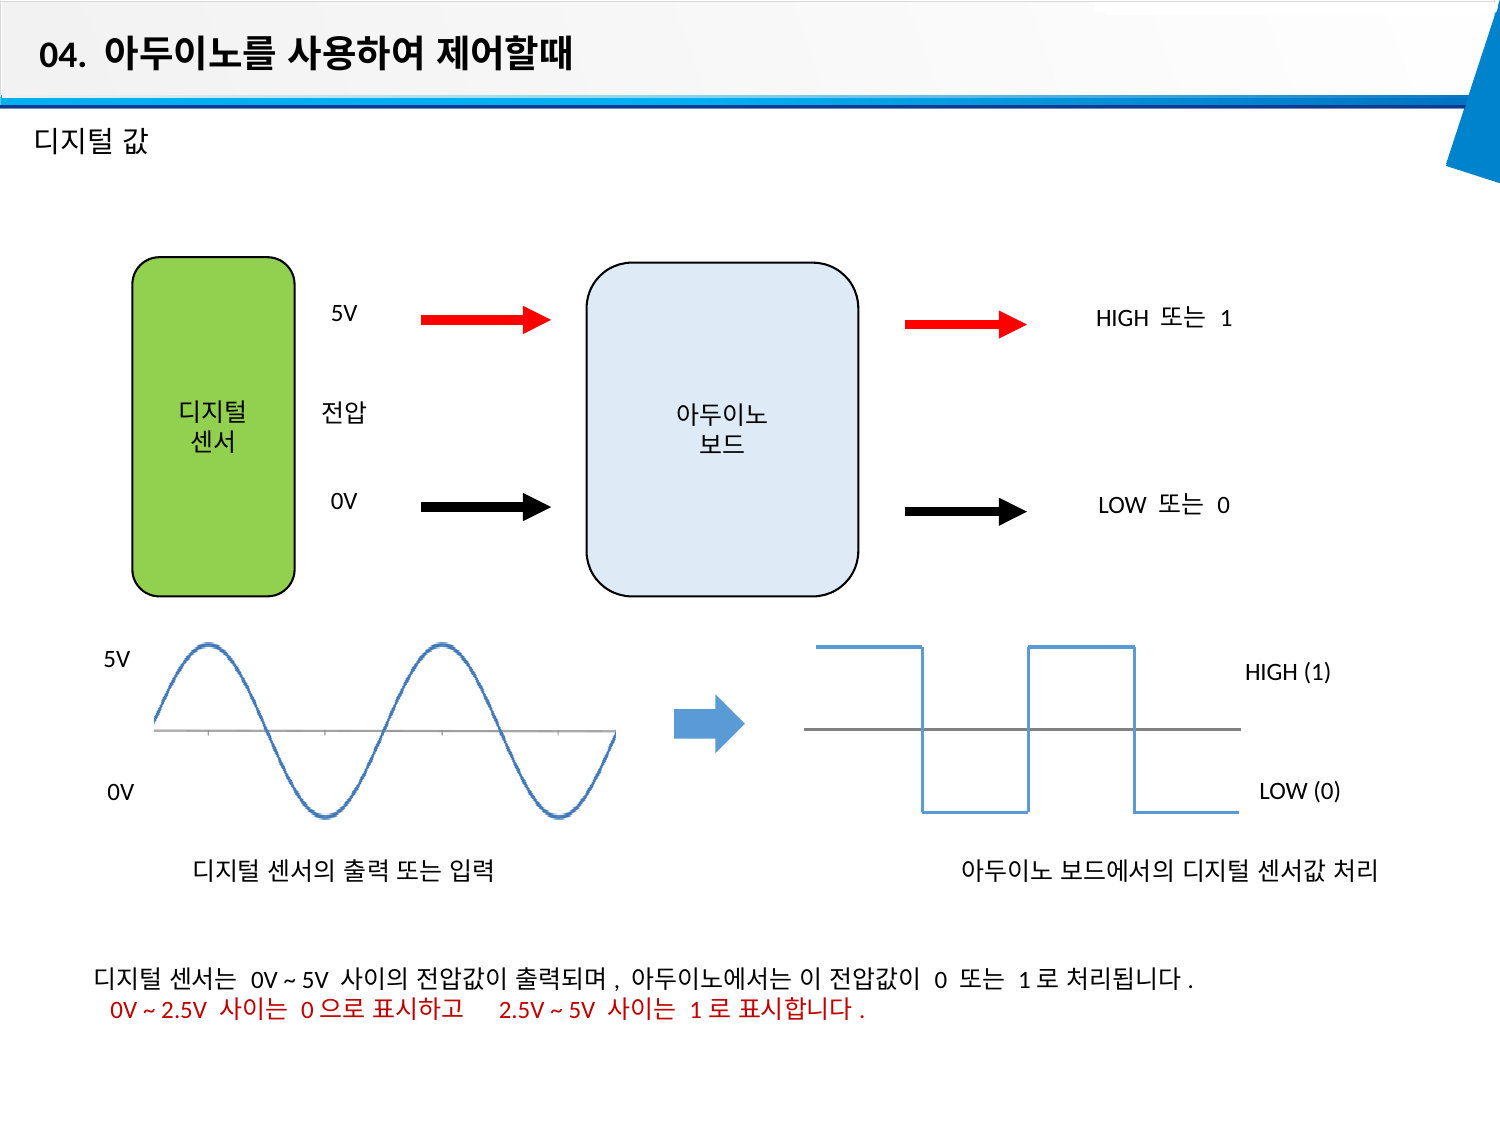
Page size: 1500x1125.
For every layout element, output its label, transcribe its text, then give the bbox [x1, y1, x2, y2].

text_box 디지털 센서 [131, 256, 296, 598]
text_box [1446, 1, 1500, 184]
text_box 0V [315, 476, 373, 522]
text_box HIGH 또는 1 [1081, 294, 1248, 339]
text_box 디지털 센서는 0V ~ 5V 사이의 전압값이 출력되며, 아두이노에서는 이 전압값이 0 또는 1로 처리됩니다. 0V ~ 2.5V 사이는 0으로 표시하고 2.5V ~ 5V 사이는 1로 표시합니다. [78, 956, 1244, 1031]
text_box 전압 [306, 389, 383, 435]
text_box HIGH (1) [1230, 647, 1347, 693]
text_box 아두이노 보드 [585, 261, 860, 598]
text_box 디지털 센서의 출력 또는 입력 [177, 847, 512, 893]
text_box LOW 또는 0 [1083, 481, 1245, 527]
picture [154, 635, 616, 828]
text_box [673, 691, 747, 756]
text_box 5V [315, 289, 373, 335]
text_box 0V [92, 767, 150, 813]
text_box 04. 아두이노를 사용하여 제어할때 [24, 22, 590, 83]
text_box LOW (0) [1244, 767, 1357, 812]
text_box 아두이노 보드에서의 디지털 센서값 처리 [915, 847, 1426, 893]
text_box 5V [88, 635, 146, 680]
text_box 디지털 값 [33, 123, 1426, 159]
